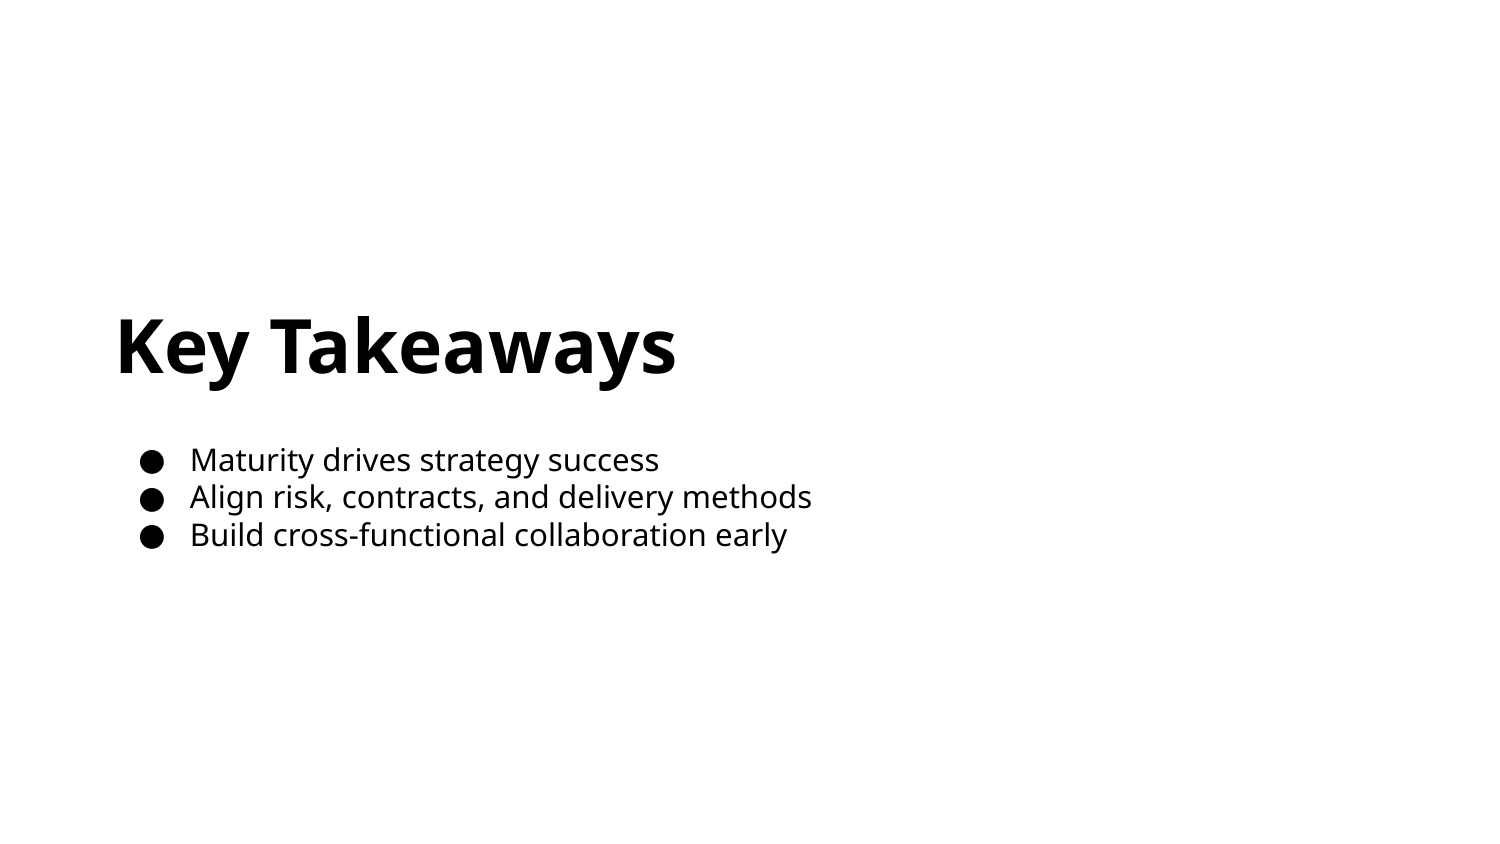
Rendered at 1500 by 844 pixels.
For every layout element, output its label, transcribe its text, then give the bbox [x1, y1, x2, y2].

text_box Maturity drives strategy success Align risk, contracts, and delivery methods Build cross-functional collaboration early [99, 408, 1113, 583]
title Key Takeaways [99, 289, 1113, 380]
text_box [99, 380, 1038, 408]
